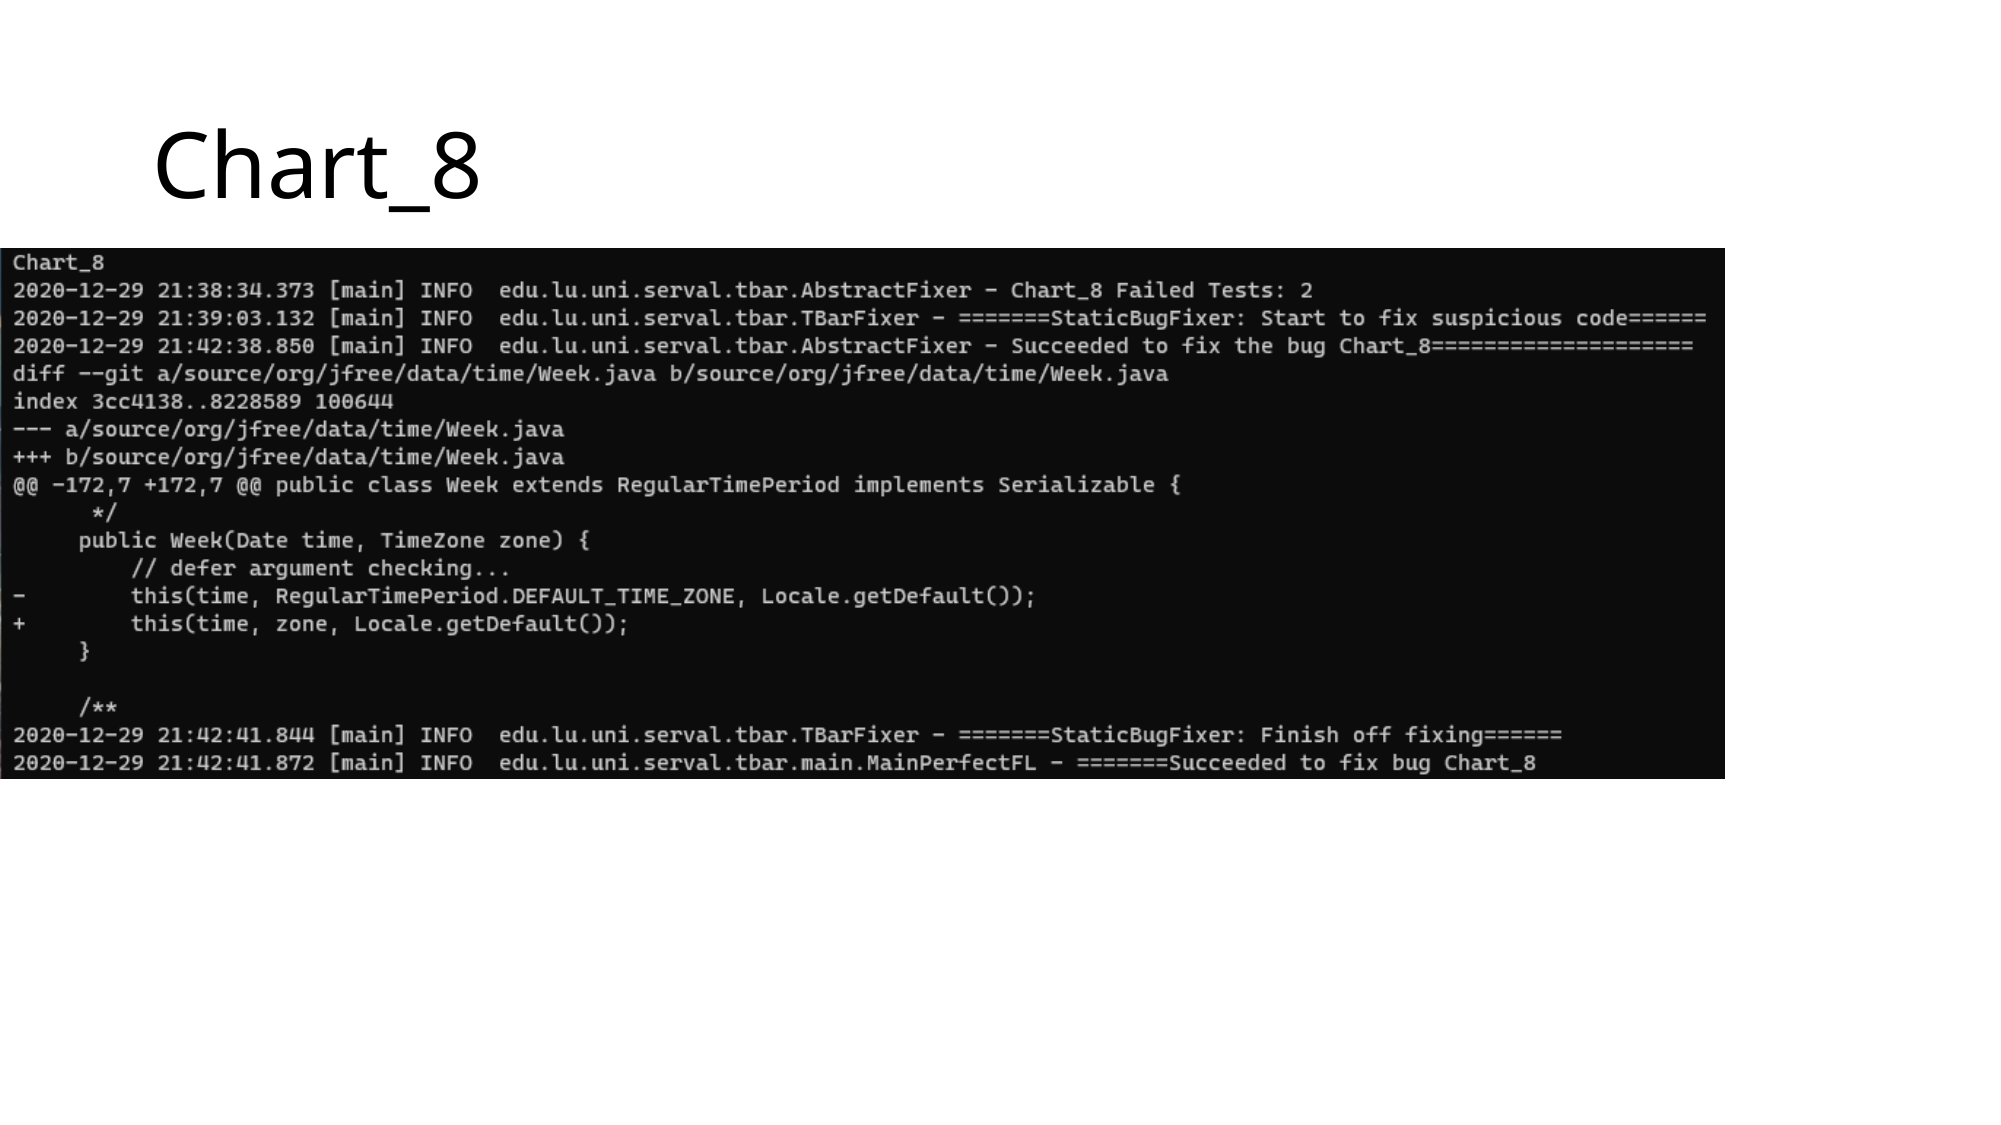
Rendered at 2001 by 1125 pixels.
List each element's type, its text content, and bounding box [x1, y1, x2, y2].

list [0, 248, 1725, 779]
title Chart_8 [137, 59, 1863, 278]
